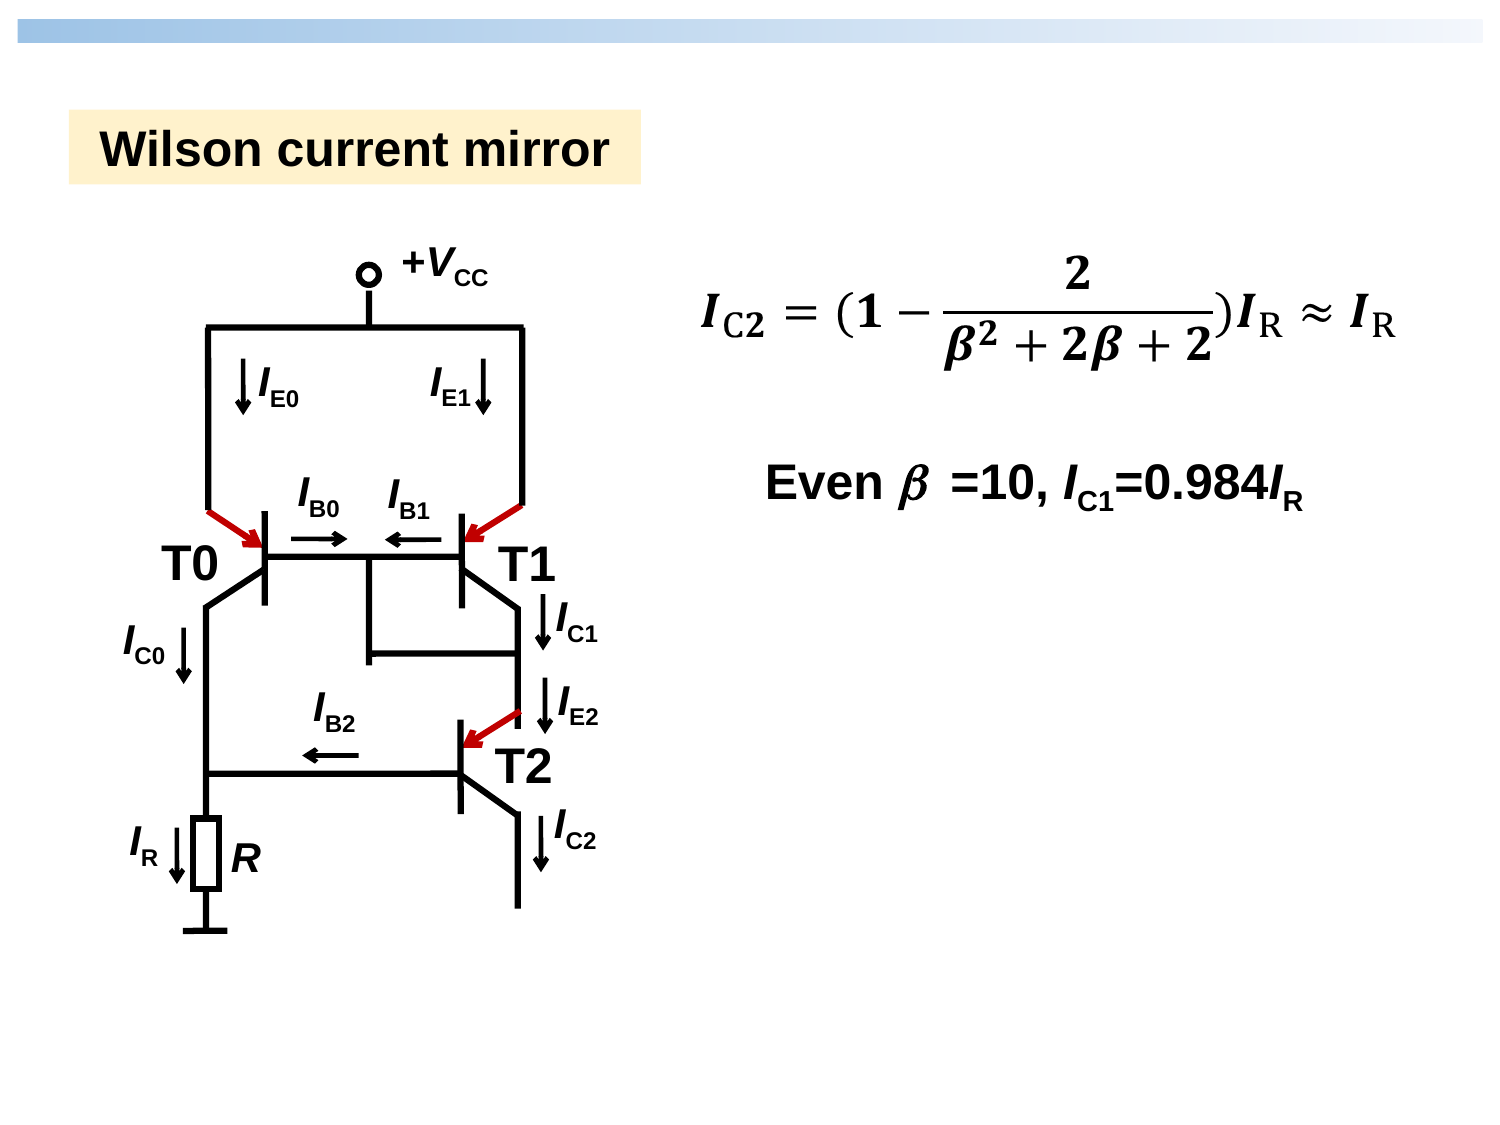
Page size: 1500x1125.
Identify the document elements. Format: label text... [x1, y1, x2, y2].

text_box Wilson current mirror [68, 109, 641, 185]
text_box [17, 18, 1483, 44]
text_box [675, 240, 1422, 380]
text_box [108, 227, 624, 931]
text_box Even b =10, IC1=0.984IR [749, 441, 1337, 525]
